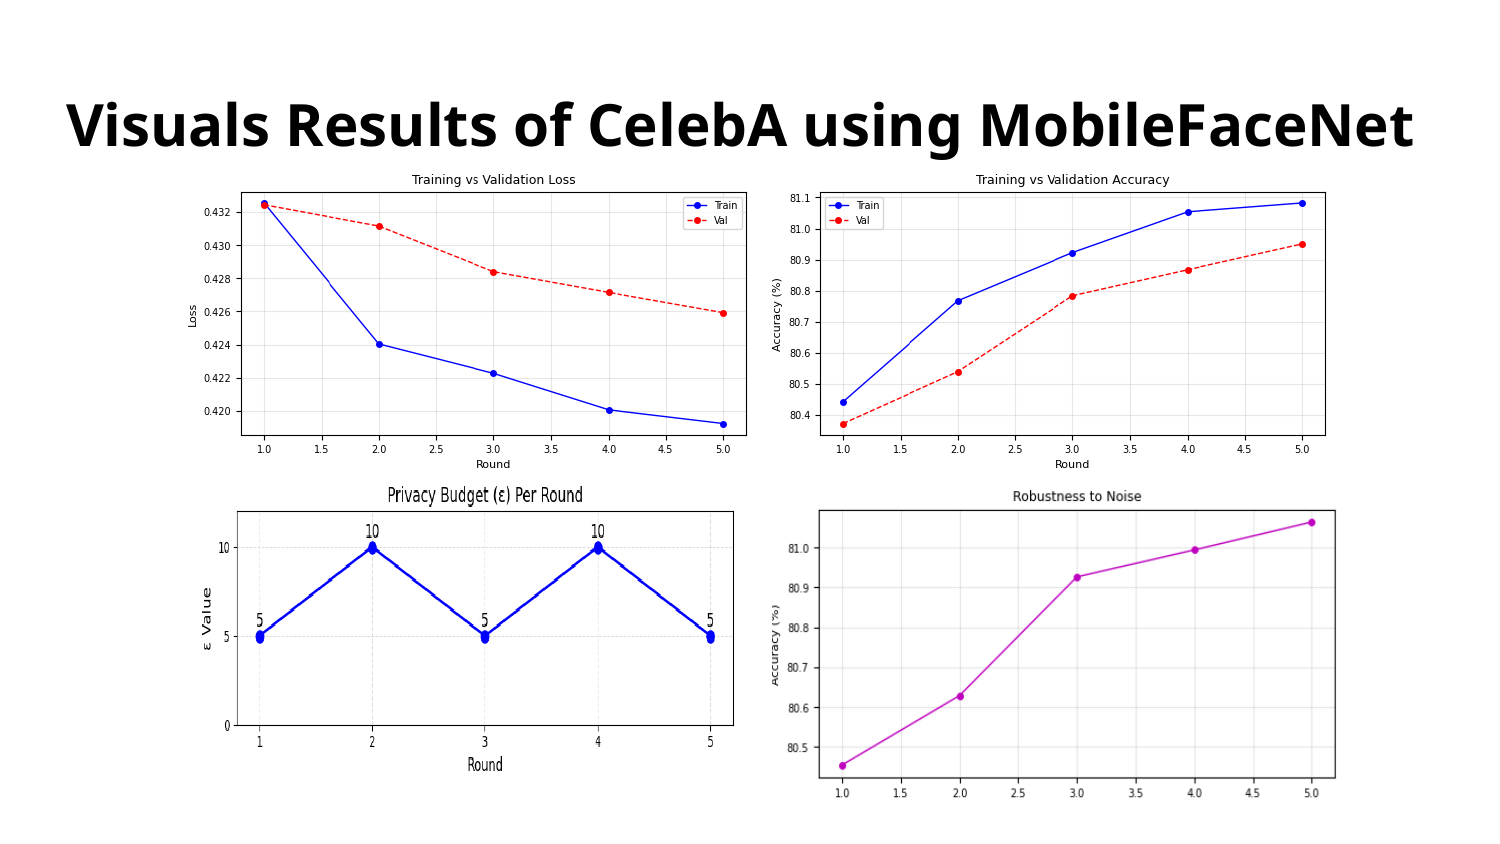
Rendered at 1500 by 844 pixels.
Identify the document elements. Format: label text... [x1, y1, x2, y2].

title Visuals Results of CelebA using MobileFaceNet [51, 72, 1449, 167]
picture [185, 166, 1353, 805]
